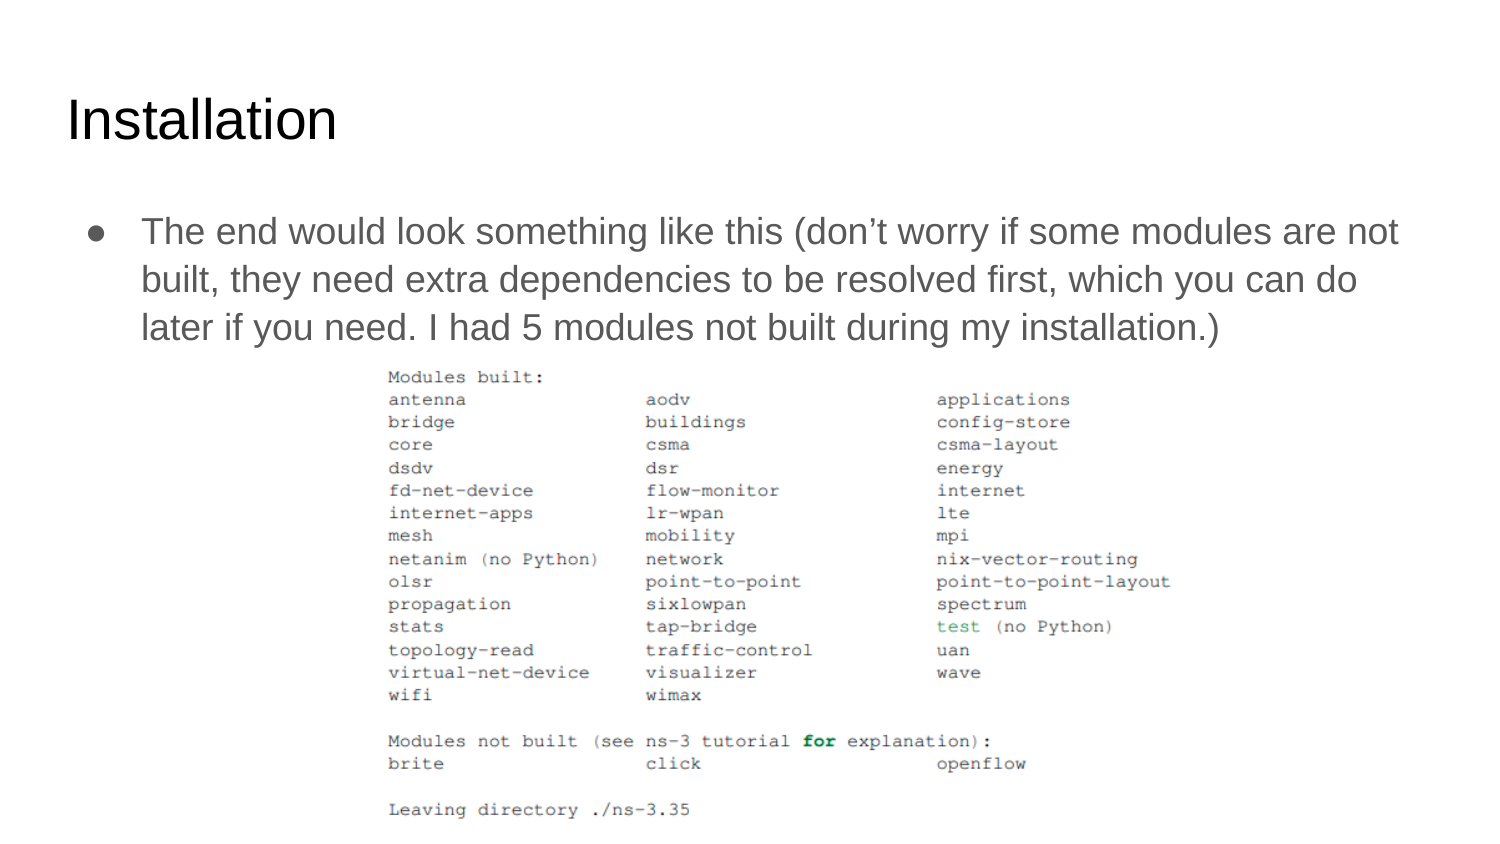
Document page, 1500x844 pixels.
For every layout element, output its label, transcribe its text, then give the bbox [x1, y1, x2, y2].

list The end would look something like this (don’t worry if some modules are not built, they need extra dependencies to be resolved first, which you can do later if you need. I had 5 modules not built during my installation.) [51, 189, 1449, 806]
picture [360, 359, 1215, 825]
title Installation [51, 72, 1449, 167]
